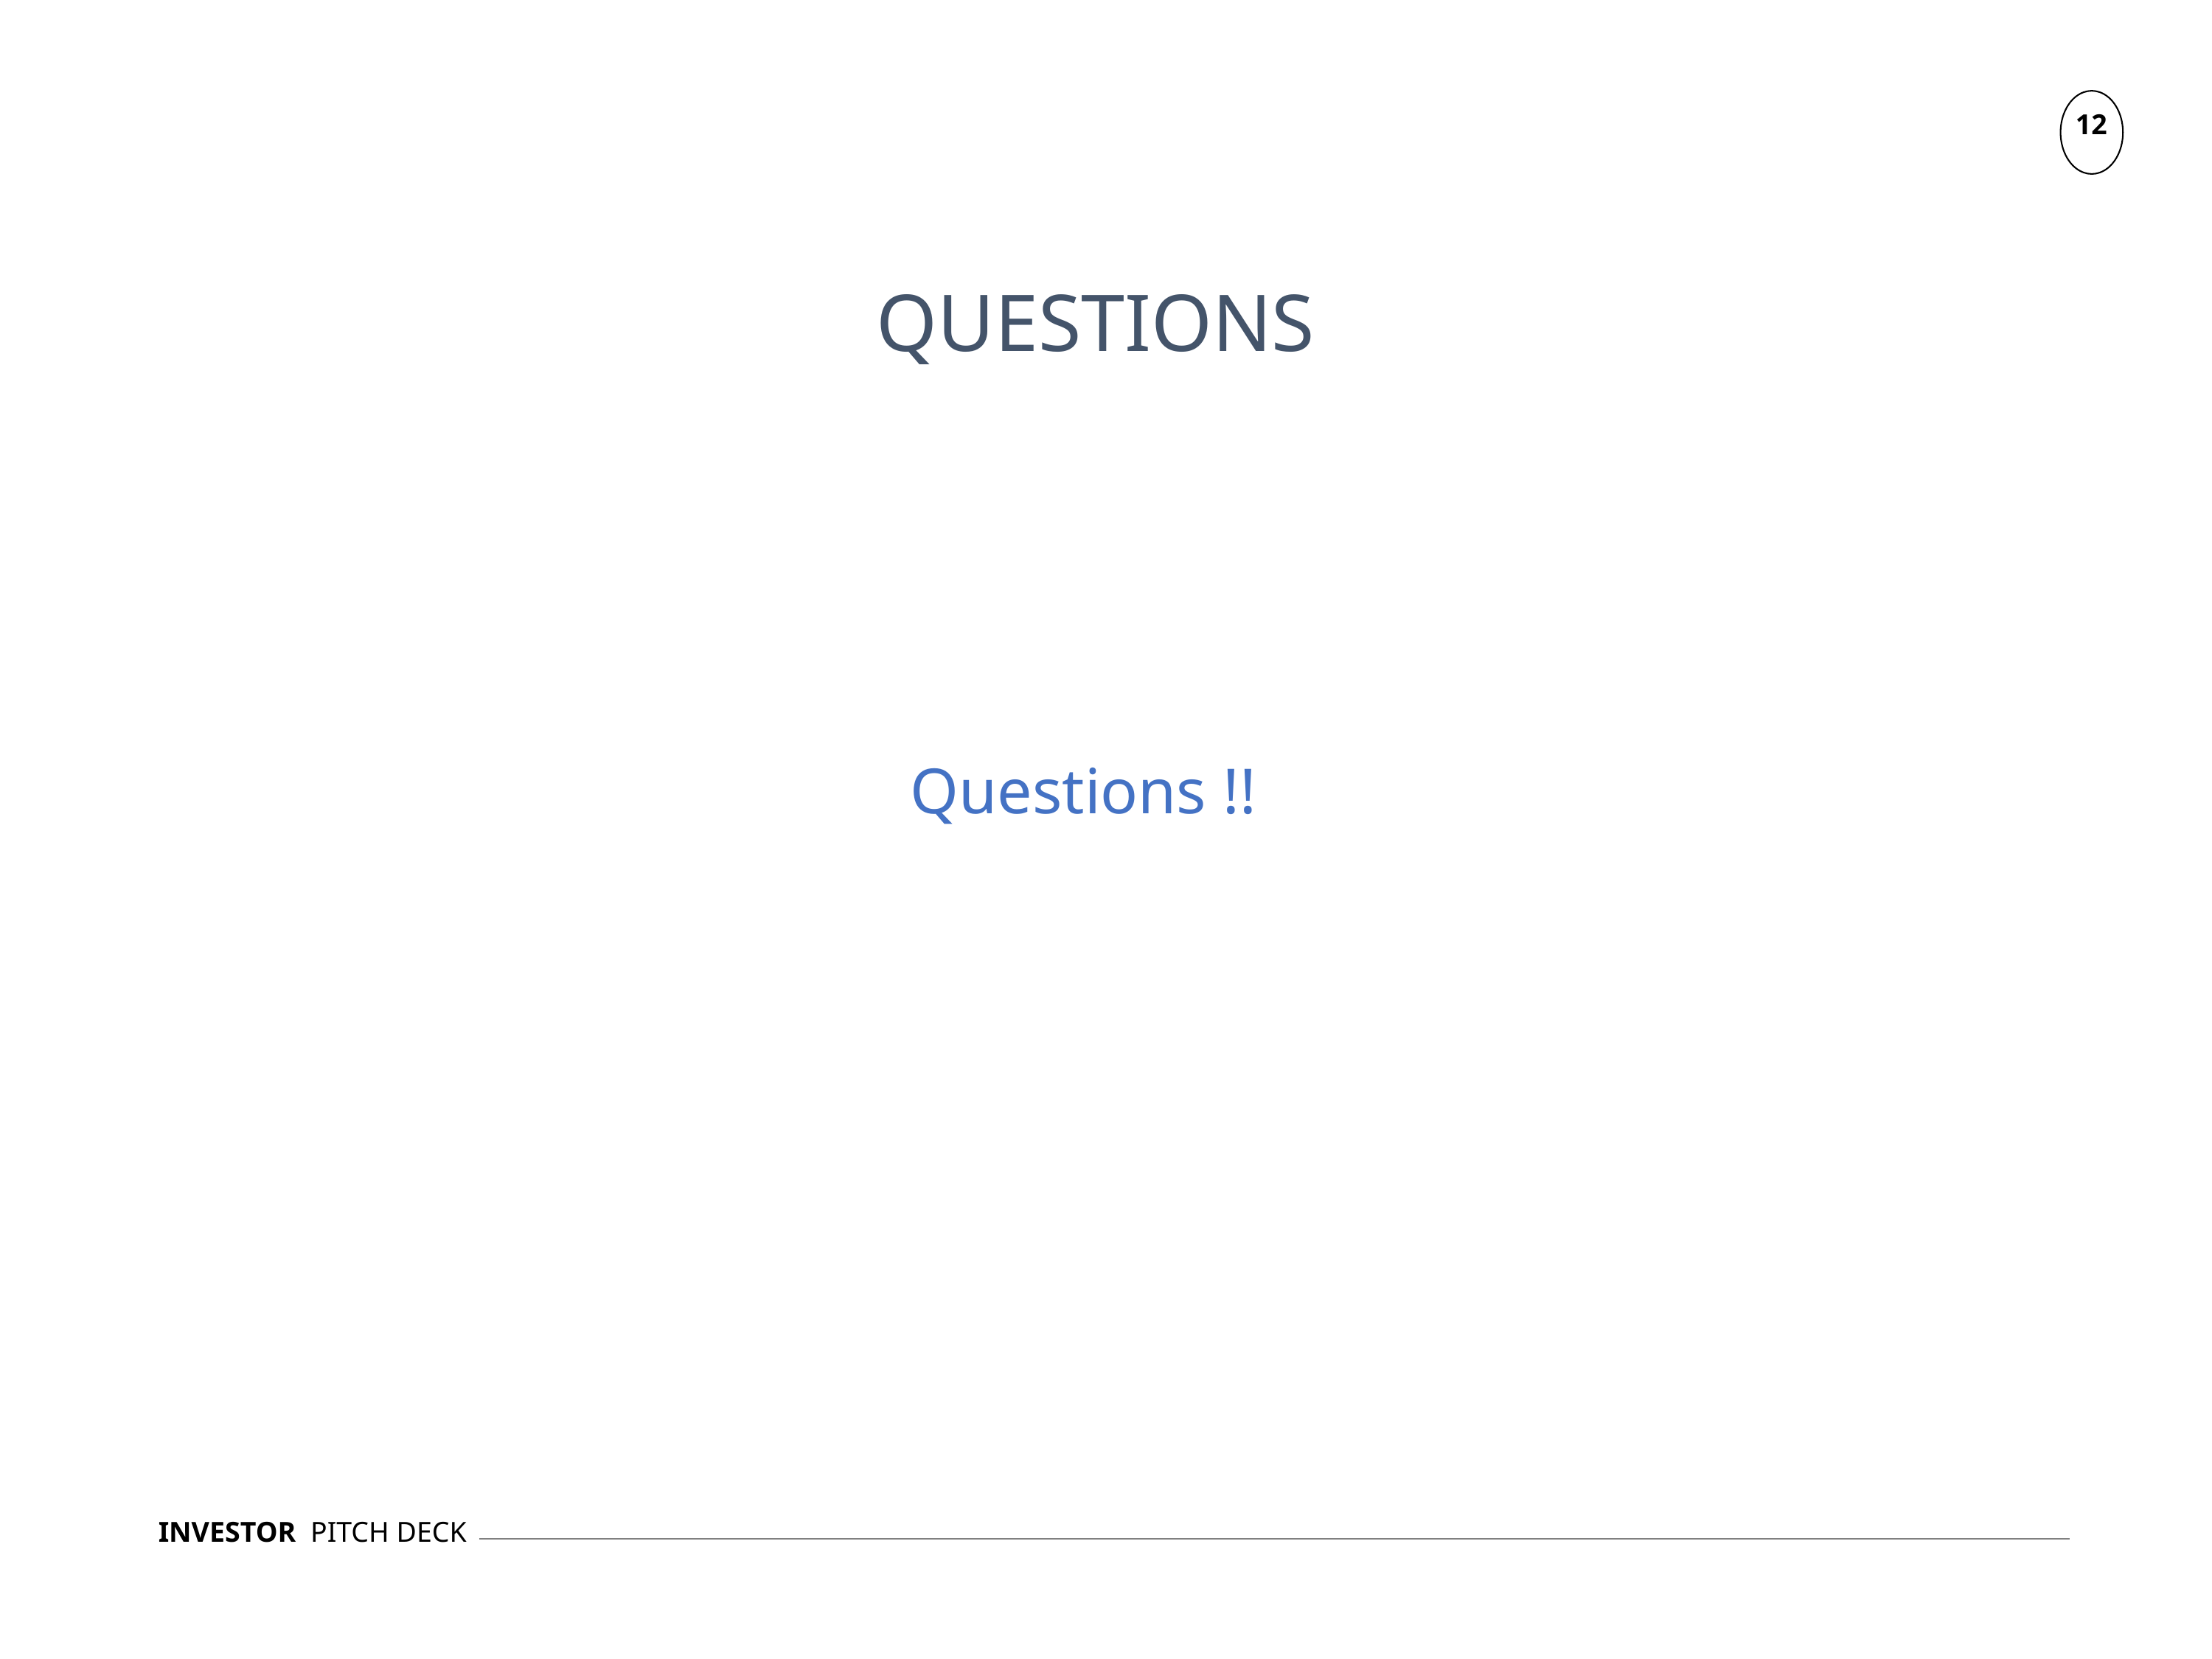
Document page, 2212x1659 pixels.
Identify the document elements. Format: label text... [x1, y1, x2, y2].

text_box QUESTIONS [0, 268, 2212, 373]
text_box Questions !! [97, 745, 2070, 832]
